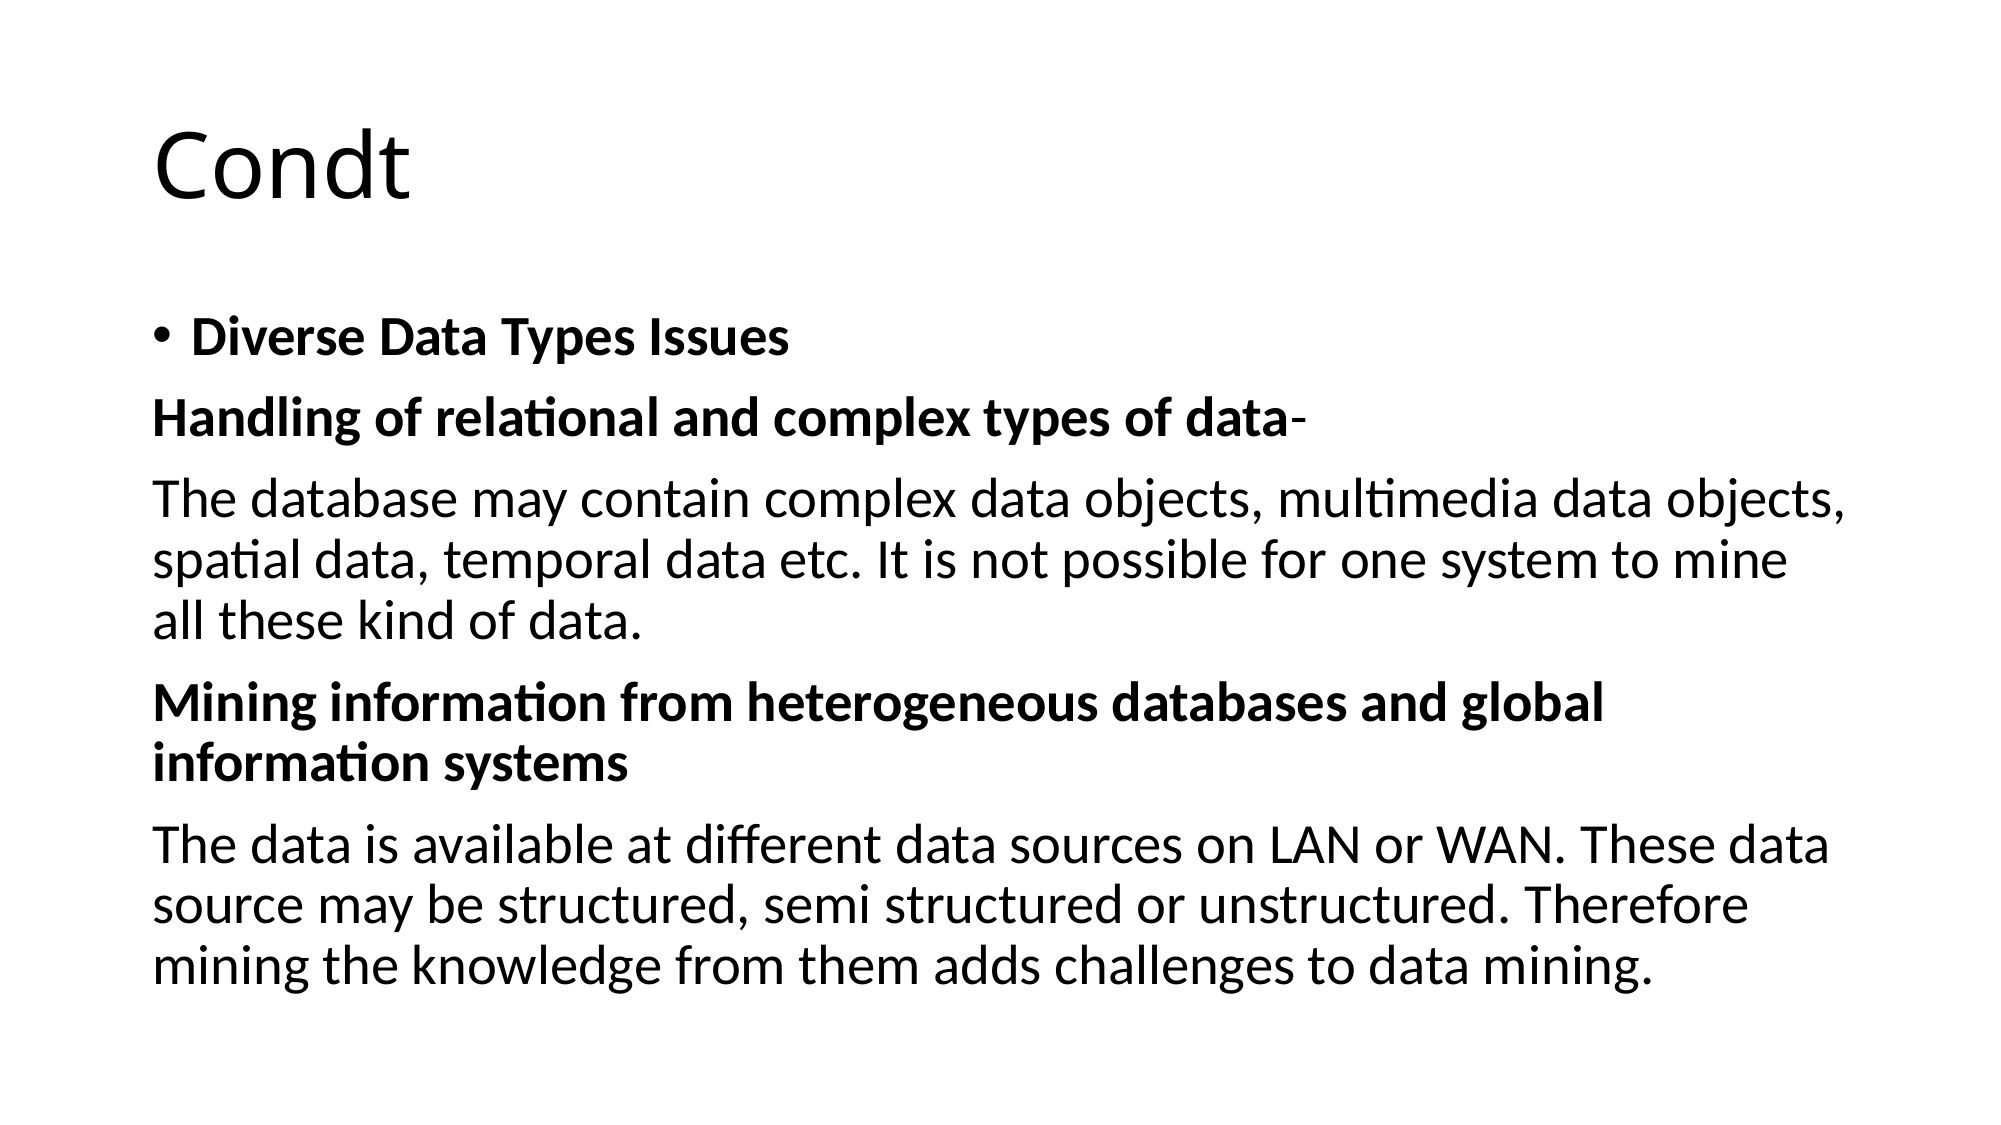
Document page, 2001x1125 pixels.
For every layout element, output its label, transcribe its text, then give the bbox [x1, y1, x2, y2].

title Condt [137, 59, 1863, 278]
list Diverse Data Types Issues Handling of relational and complex types of data- The database may contain complex data objects, multimedia data objects, spatial data, temporal data etc. It is not possible for one system to mine all these kind of data. Mining information from heterogeneous databases and global information systems The data is available at different data sources on LAN or WAN. These data source may be structured, semi structured or unstructured. Therefore mining the knowledge from them adds challenges to data mining. [137, 299, 1863, 1014]
